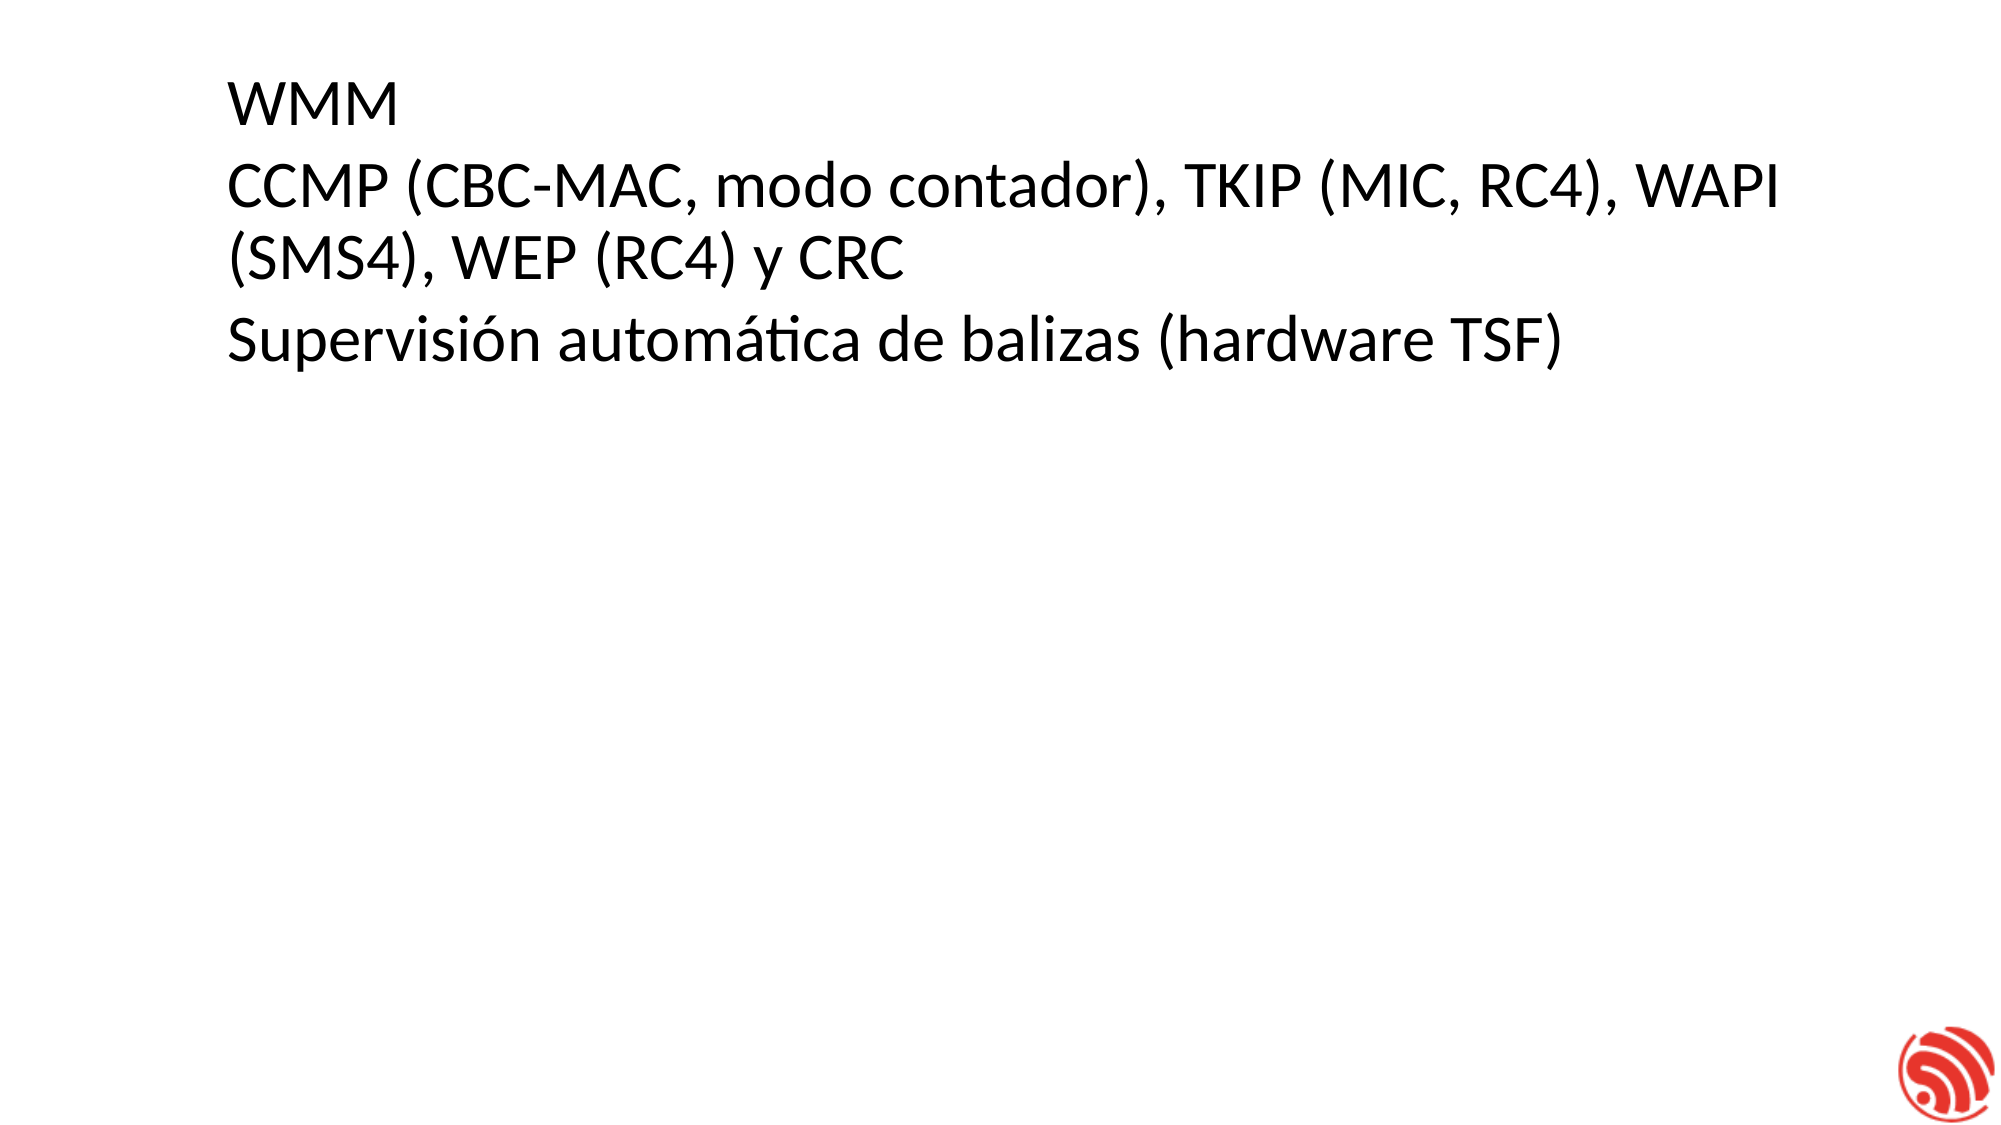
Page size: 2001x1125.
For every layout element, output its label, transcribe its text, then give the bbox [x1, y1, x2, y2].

list WMM CCMP (CBC-MAC, modo contador), TKIP (MIC, RC4), WAPI (SMS4), WEP (RC4) y CRC Supervisión automática de balizas (hardware TSF) [137, 59, 1863, 1014]
picture [1897, 1024, 1998, 1125]
